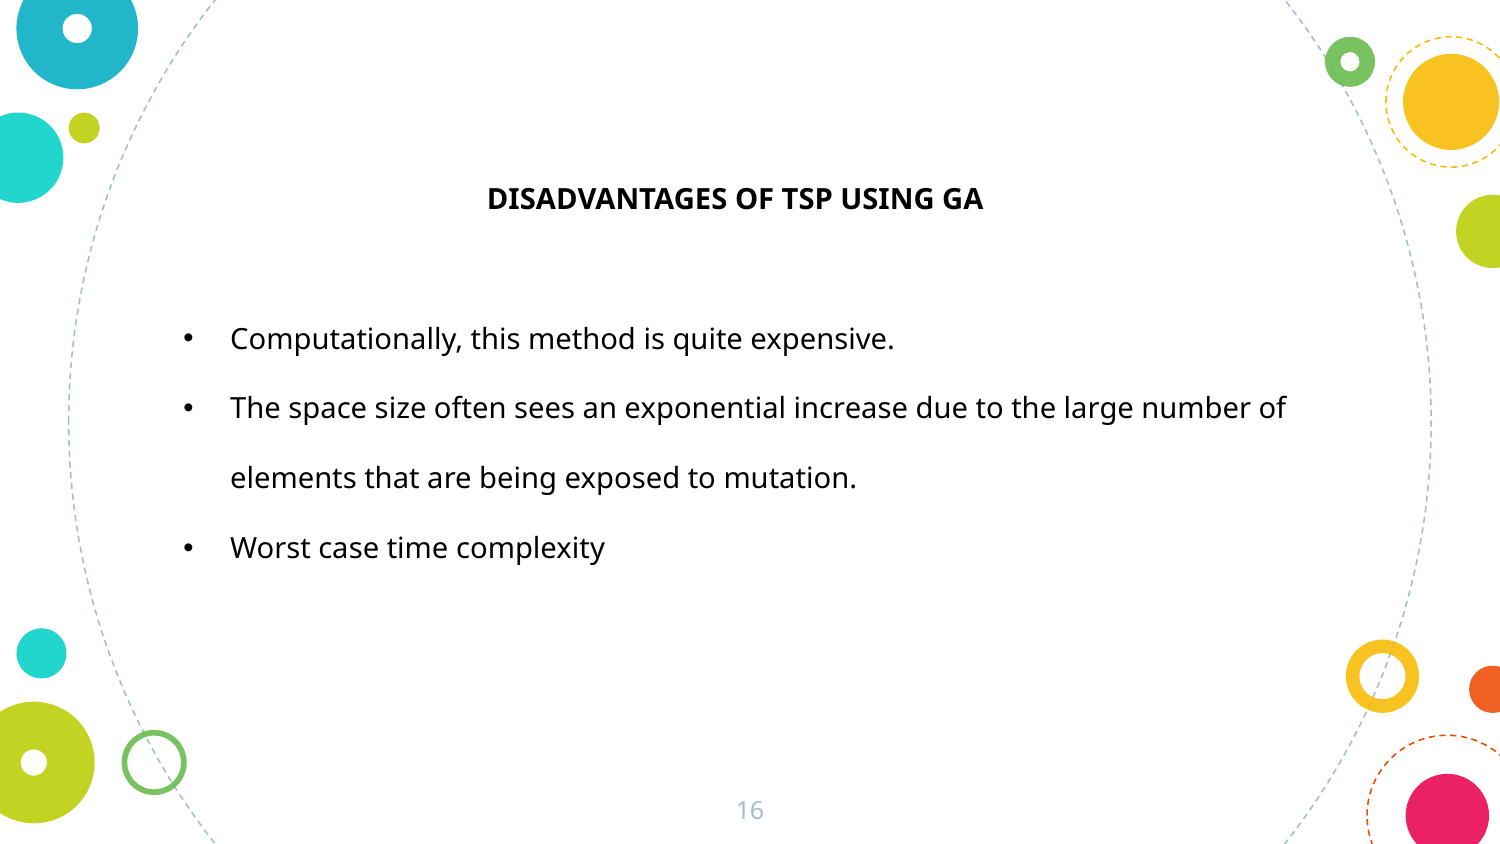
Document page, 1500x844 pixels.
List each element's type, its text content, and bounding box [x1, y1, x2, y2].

slide_number ‹#› [711, 779, 789, 844]
text_box DISADVANTAGES OF TSP USING GA Computationally, this method is quite expensive. The space size often sees an exponential increase due to the large number of elements that are being exposed to mutation. Worst case time complexity [168, 137, 1303, 573]
